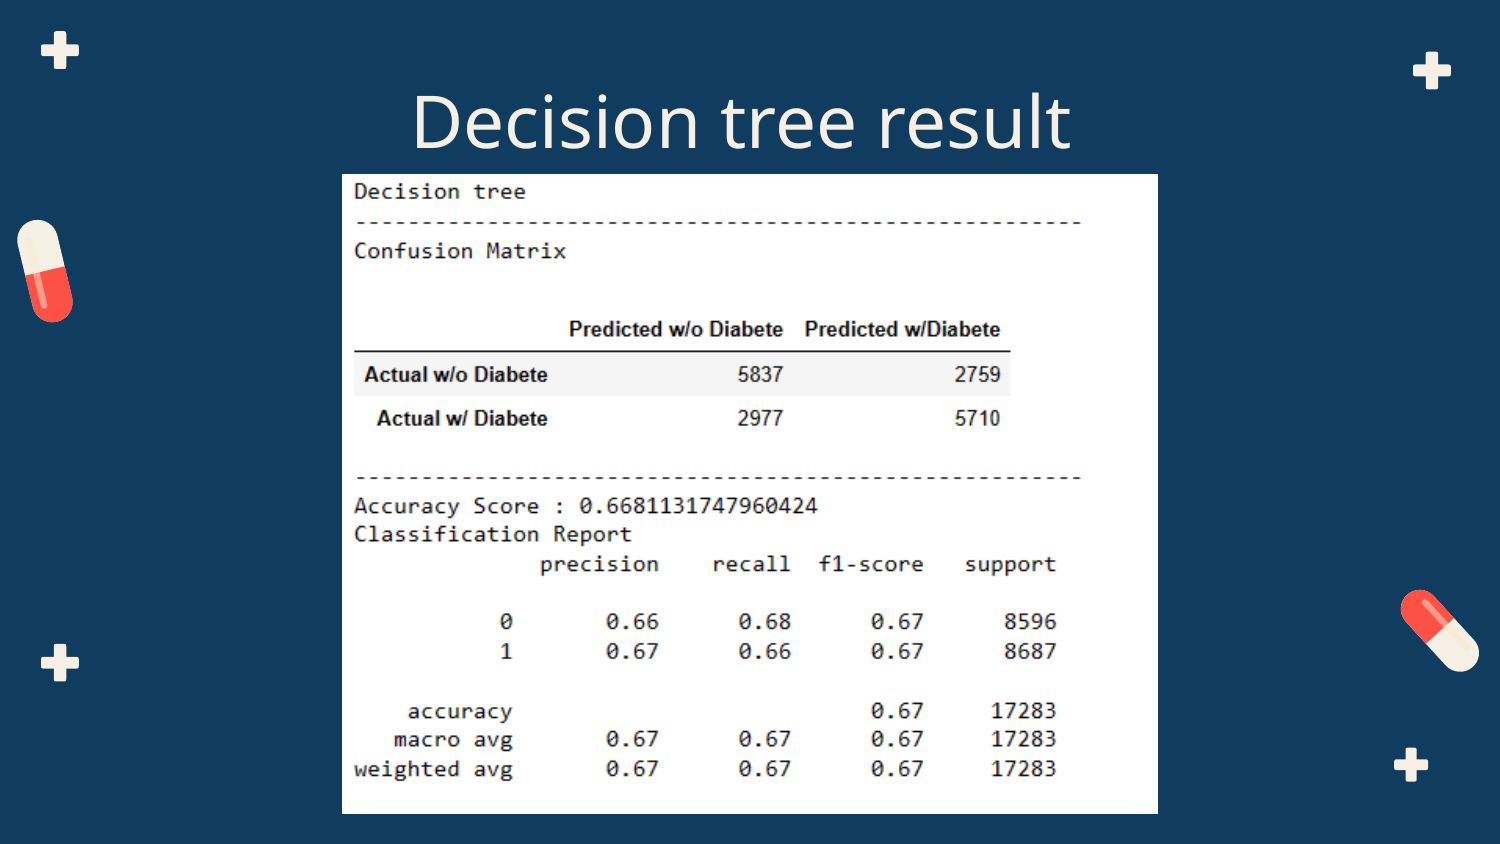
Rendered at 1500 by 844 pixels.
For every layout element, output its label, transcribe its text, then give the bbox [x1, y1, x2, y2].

title Decision tree result [116, 60, 1384, 155]
picture [342, 174, 1158, 814]
